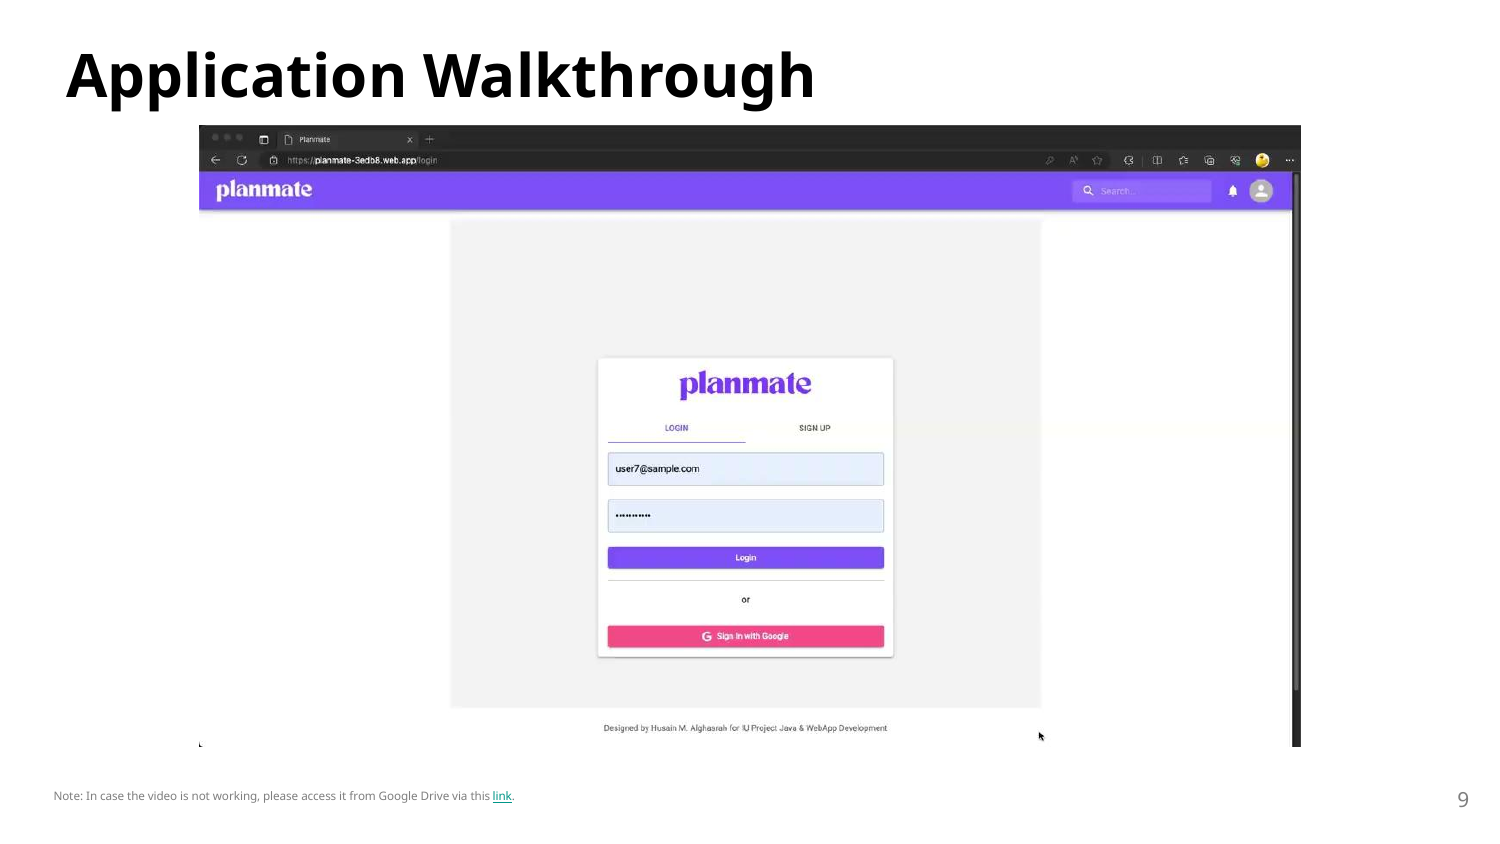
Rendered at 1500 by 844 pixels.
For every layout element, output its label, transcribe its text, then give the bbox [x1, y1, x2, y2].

list Note: In case the video is not working, please access it from Google Drive via this link. [38, 772, 1394, 820]
slide_number ‹#› [1394, 769, 1484, 834]
title Application Walkthrough [51, 23, 1449, 126]
picture [199, 124, 1301, 748]
